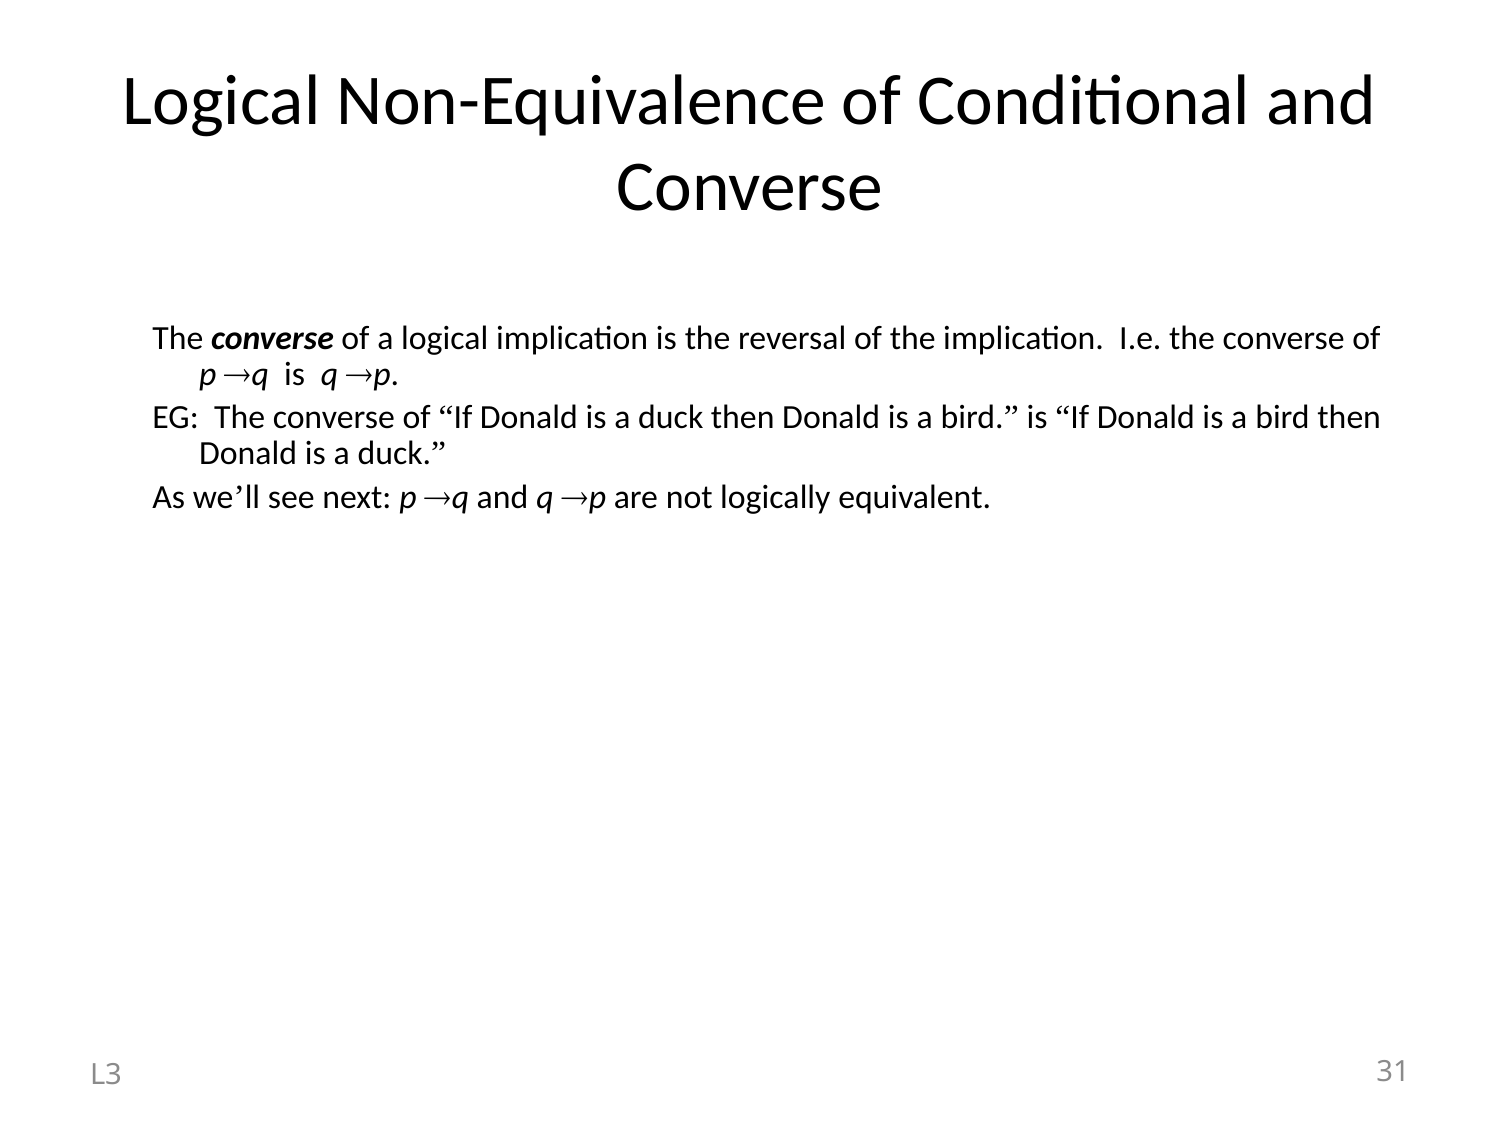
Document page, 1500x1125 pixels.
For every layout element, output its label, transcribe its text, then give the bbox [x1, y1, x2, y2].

title Logical Non-Equivalence of Conditional and Converse [75, 45, 1425, 233]
list The converse of a logical implication is the reversal of the implication. I.e. the converse of p q is q p. EG: The converse of “If Donald is a duck then Donald is a bird.” is “If Donald is a bird then Donald is a duck.” As we’ll see next: p q and q p are not logically equivalent. [137, 312, 1413, 525]
slide_number L3 [75, 1042, 425, 1103]
slide_number 31 [1074, 1042, 1425, 1103]
